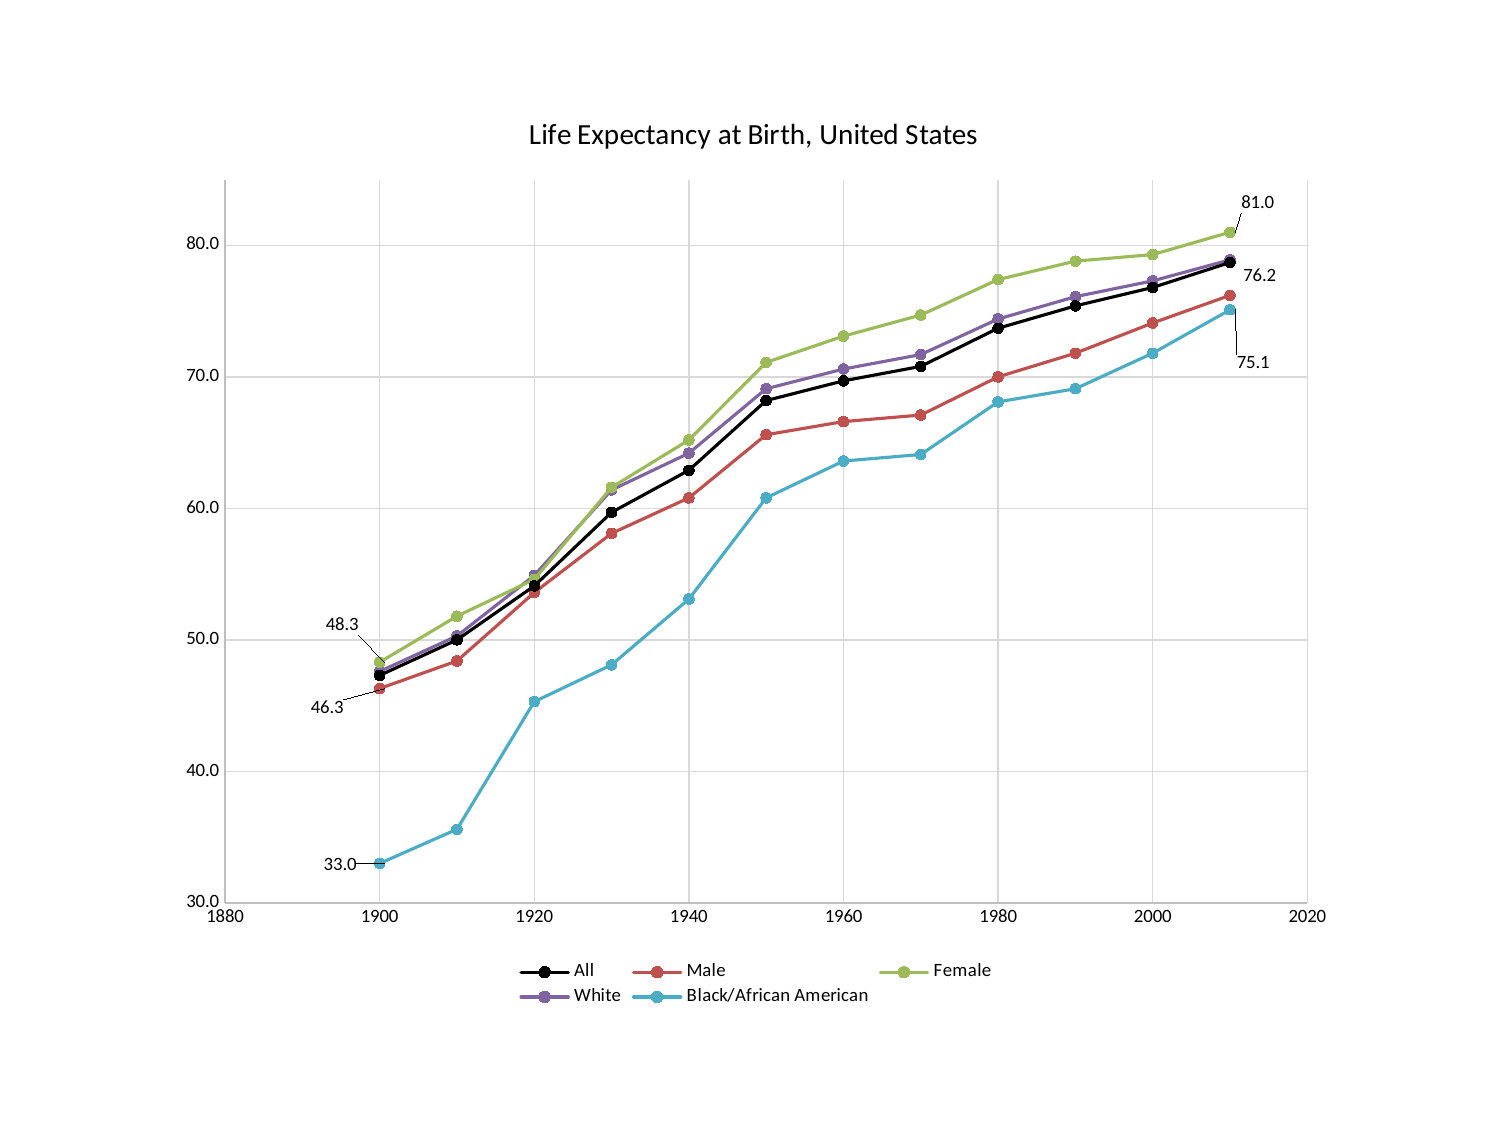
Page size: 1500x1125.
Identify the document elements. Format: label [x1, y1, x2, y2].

chart [162, 87, 1351, 1013]
